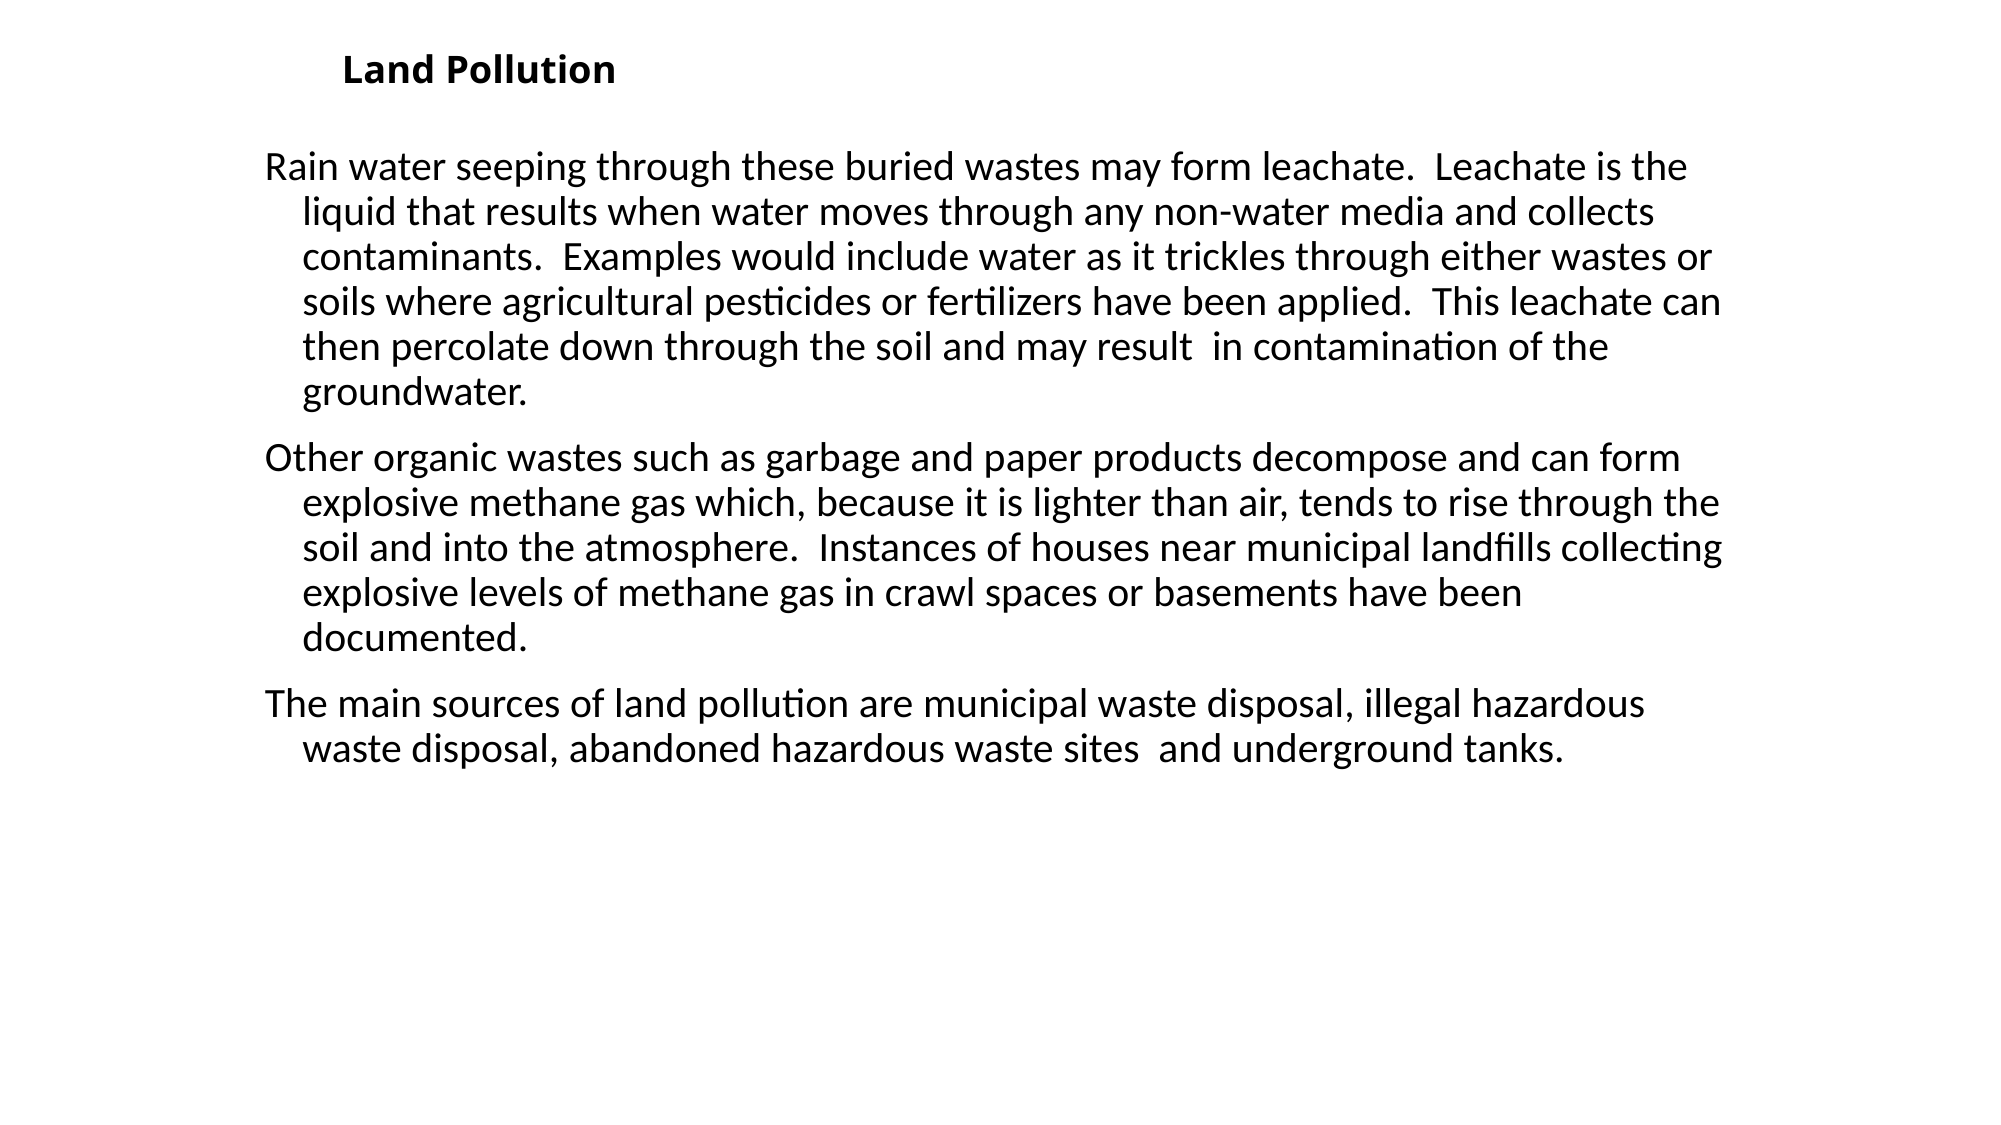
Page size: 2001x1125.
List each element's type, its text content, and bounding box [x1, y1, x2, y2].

list Rain water seeping through these buried wastes may form leachate. Leachate is the liquid that results when water moves through any non-water media and collects contaminants. Examples would include water as it trickles through either wastes or soils where agricultural pesticides or fertilizers have been applied. This leachate can then percolate down through the soil and may result in contamination of the groundwater. Other organic wastes such as garbage and paper products decompose and can form explosive methane gas which, because it is lighter than air, tends to rise through the soil and into the atmosphere. Instances of houses near municipal landfills collecting explosive levels of methane gas in crawl spaces or basements have been documented. The main sources of land pollution are municipal waste disposal, illegal hazardous waste disposal, abandoned hazardous waste sites and underground tanks. [249, 137, 1750, 1125]
title Land Pollution [326, 42, 1687, 99]
